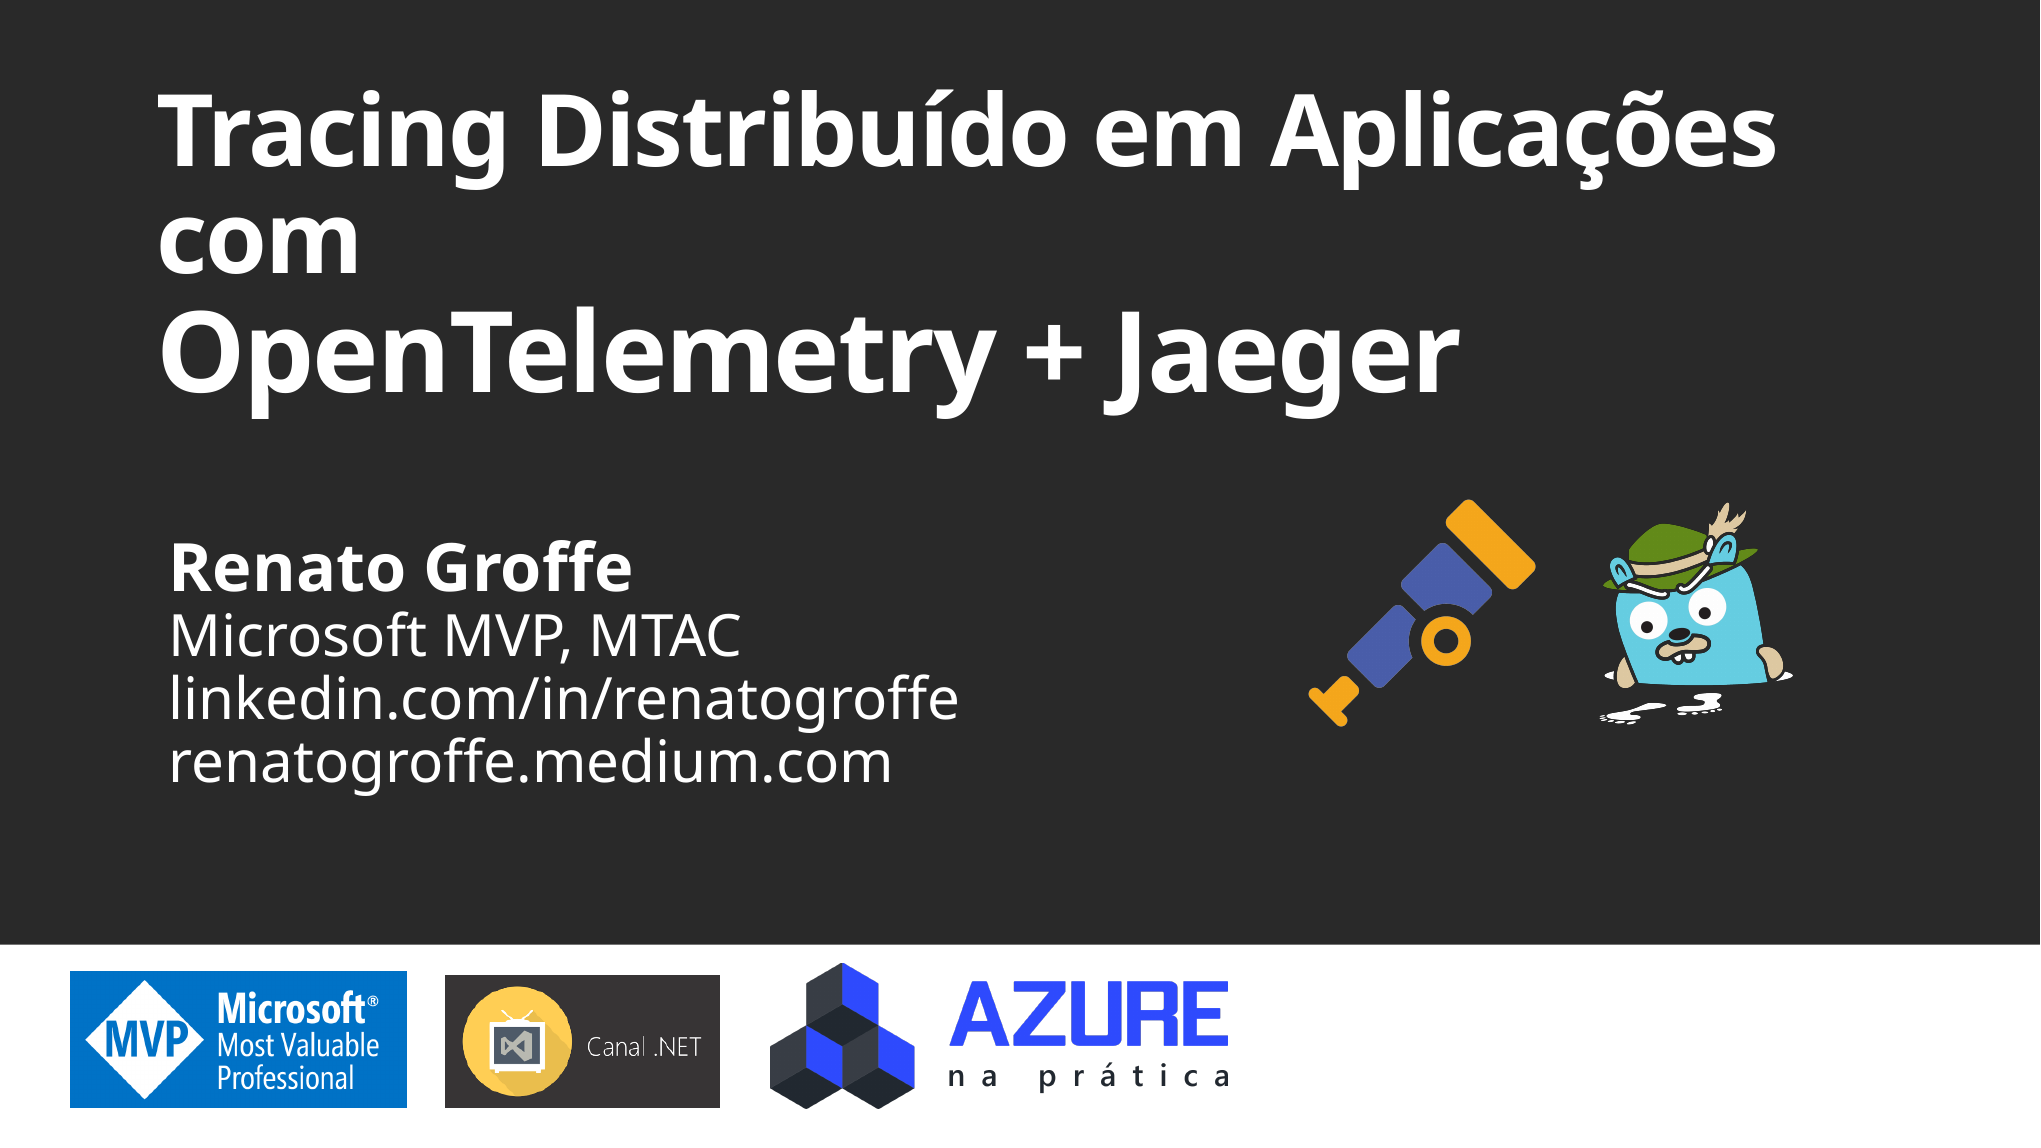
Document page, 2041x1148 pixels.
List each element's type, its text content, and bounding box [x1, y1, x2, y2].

title Tracing Distribuído em Aplicações com OpenTelemetry + Jaeger [132, 64, 1970, 442]
list Renato Groffe Microsoft MVP, MTAC linkedin.com/in/renatogroffe renatogroffe.medium.com [145, 516, 1148, 824]
picture [444, 975, 721, 1108]
picture [769, 963, 1228, 1109]
picture [1581, 498, 1811, 728]
picture [69, 971, 408, 1108]
picture [1307, 498, 1537, 728]
